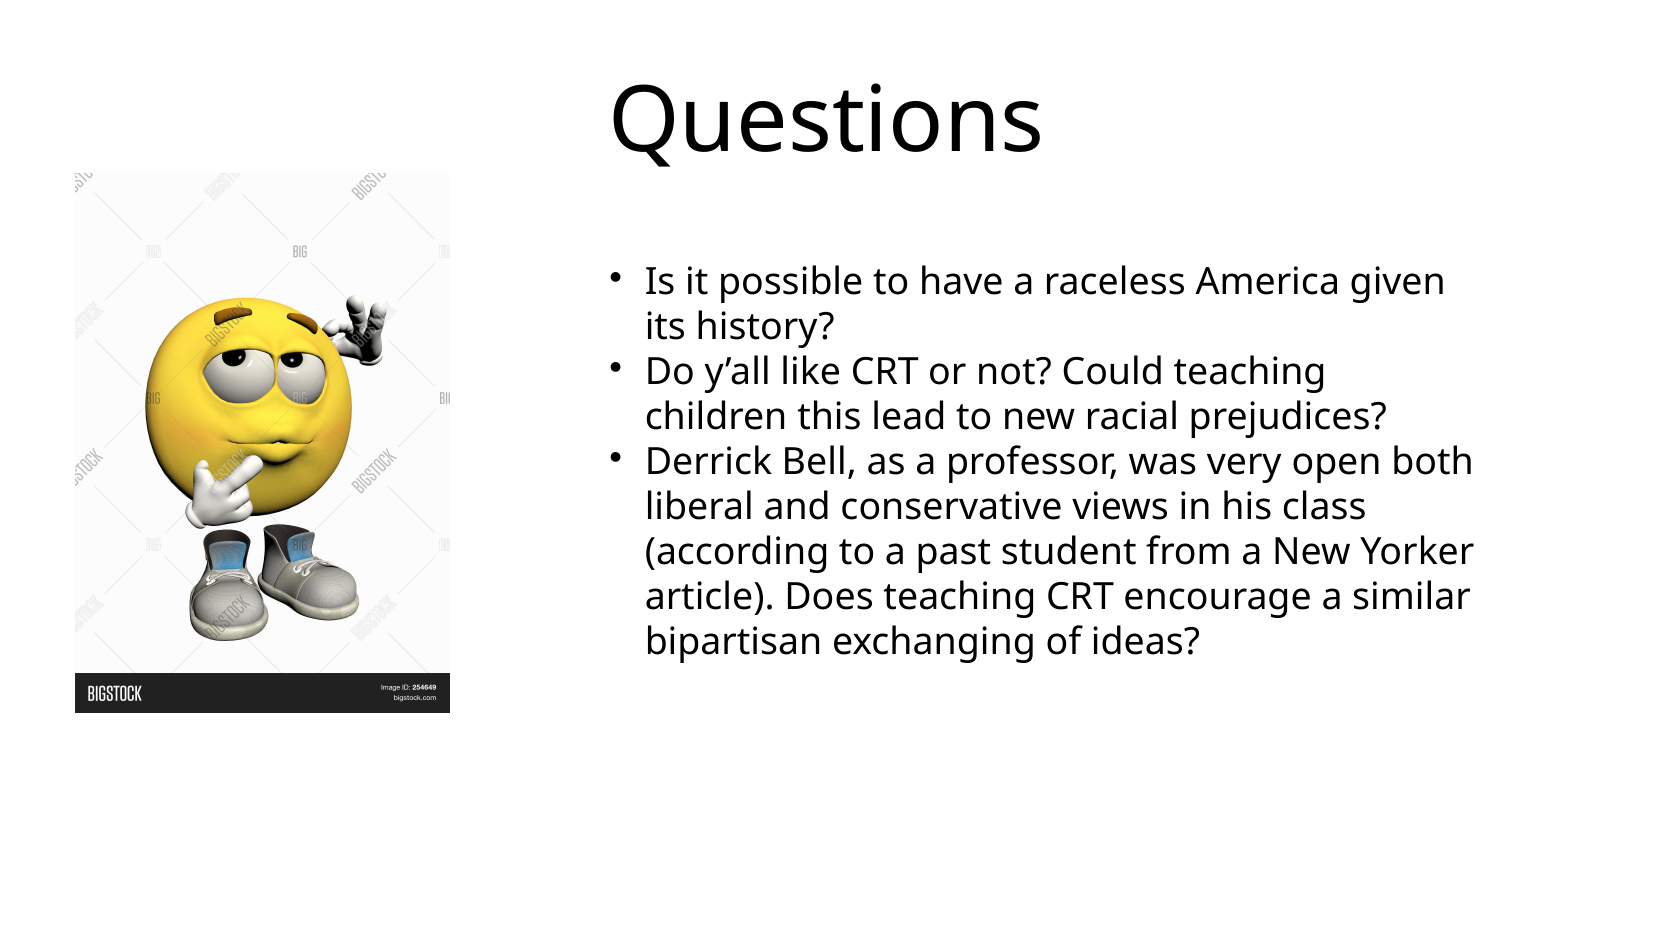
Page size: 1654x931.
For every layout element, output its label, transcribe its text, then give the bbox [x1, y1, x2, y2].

title Questions [82, 37, 1571, 193]
picture [74, 173, 450, 713]
text_box Is it possible to have a raceless America given its history? Do y’all like CRT or not? Could teaching children this lead to new racial prejudices? Derrick Bell, as a professor, was very open both liberal and conservative views in his class (according to a past student from a New Yorker article). Does teaching CRT encourage a similar bipartisan exchanging of ideas? [594, 249, 1495, 670]
